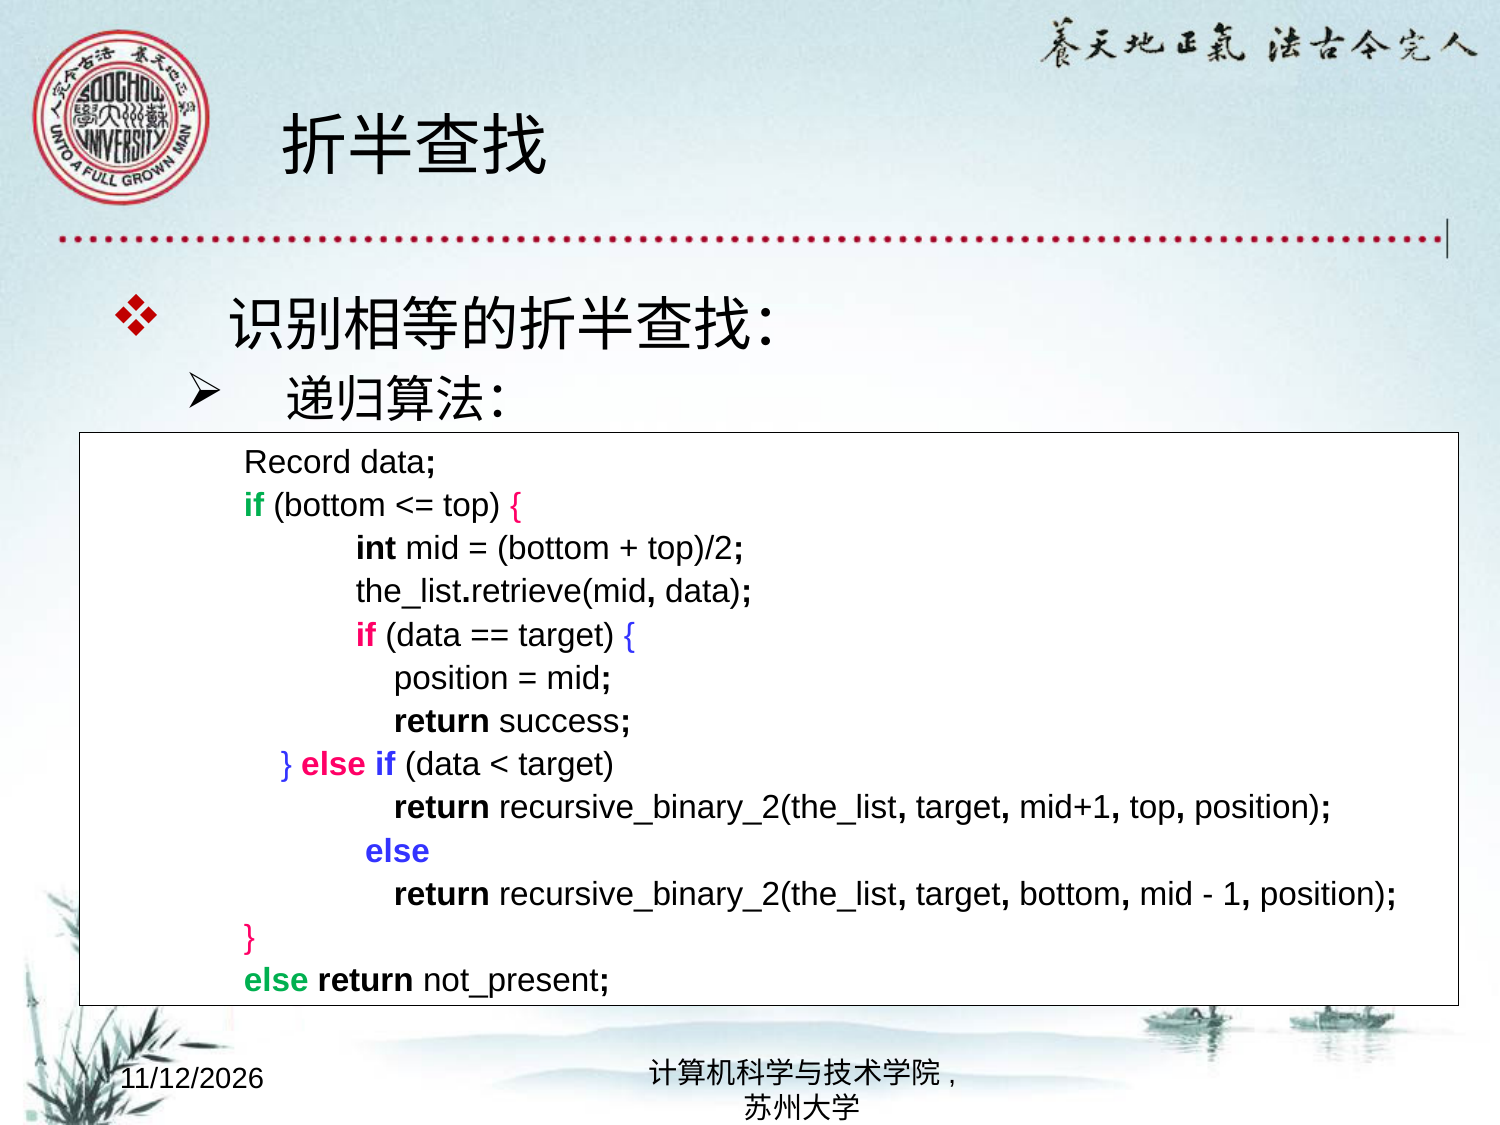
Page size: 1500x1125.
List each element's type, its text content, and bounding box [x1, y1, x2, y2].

footer 计算机科学与技术学院, 苏州大学 [512, 1046, 1093, 1125]
picture [0, 0, 1500, 1125]
text_box Record data; if (bottom <= top) { int mid = (bottom + top)/2; the_list.retrieve(mid, data); if (data == target) { position = mid; return success; } else if (data < target) return recursive_binary_2(the_list, target, mid+1, top, position); else return recursive_binary_2(the_list, target, bottom, mid - 1, position); } else return not_present; [79, 432, 1459, 1006]
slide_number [104, 1051, 455, 1125]
list 识别相等的折半查找： 递归算法： [95, 265, 1436, 432]
title 折半查找 [265, 85, 1419, 201]
